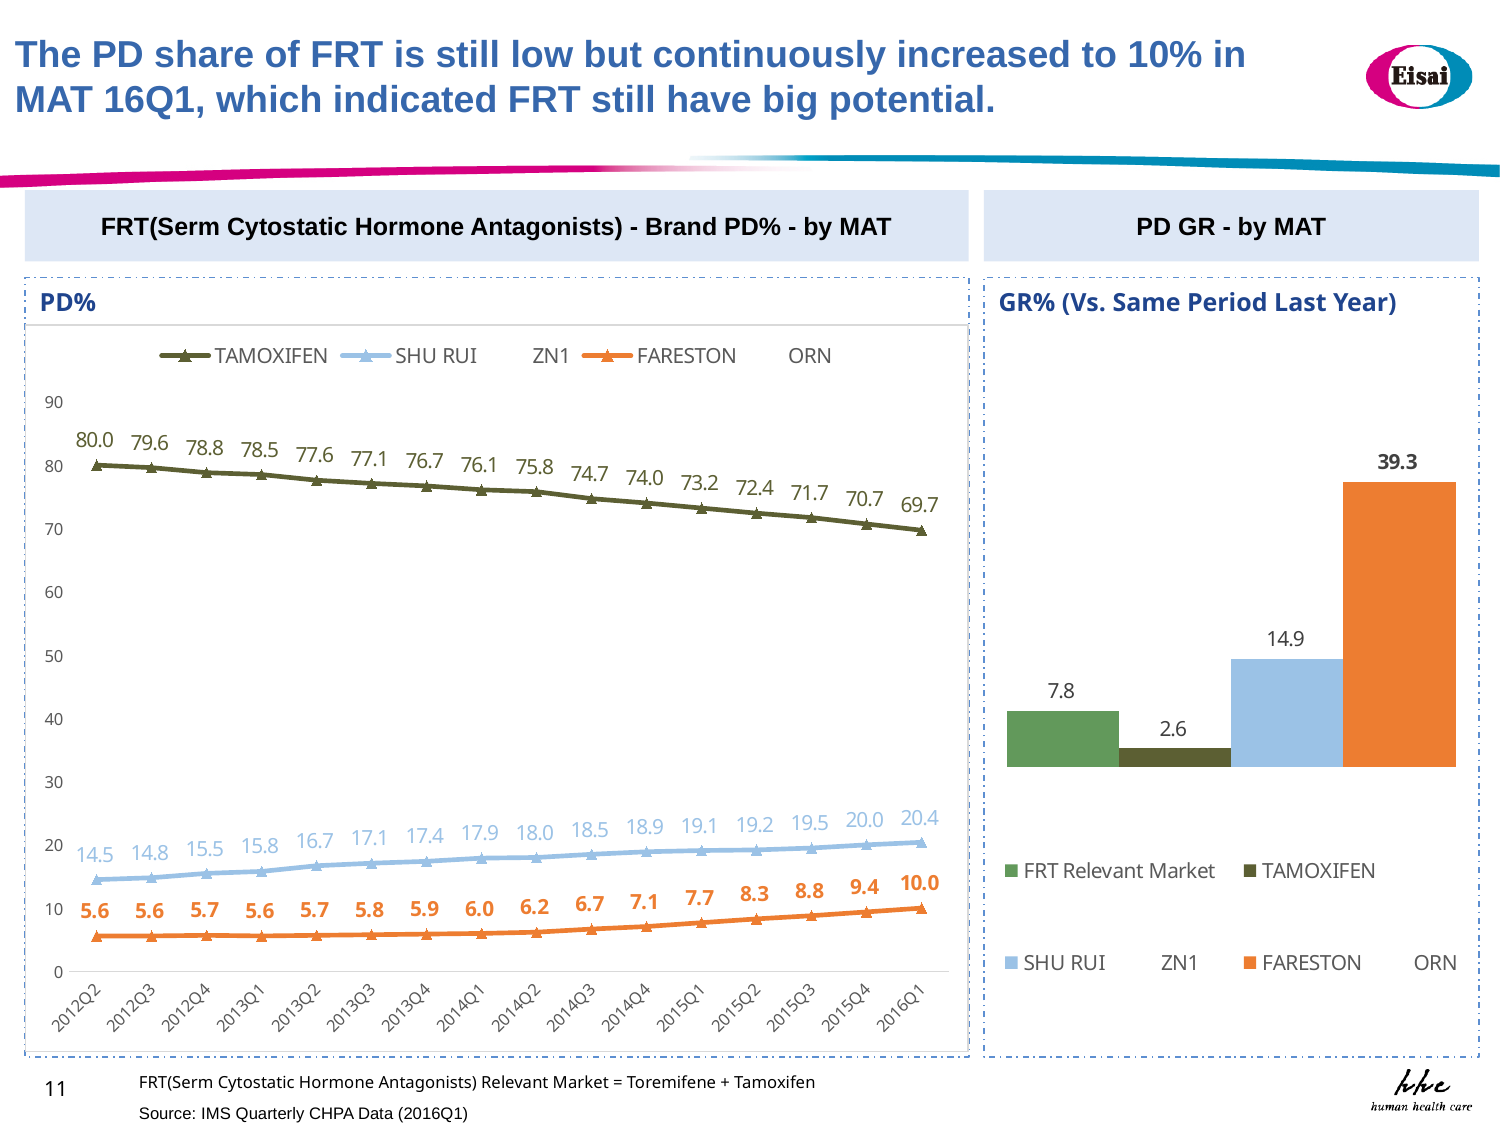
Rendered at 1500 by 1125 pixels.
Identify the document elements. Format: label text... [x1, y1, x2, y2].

text_box Source: IMS Quarterly CHPA Data (2016Q1) [123, 1095, 1372, 1125]
picture [1366, 45, 1450, 110]
list The PD share of FRT is still low but continuously increased to 10% in MAT 16Q1, which indicated FRT still have big potential. [0, 0, 1337, 150]
list FRT(Serm Cytostatic Hormone Antagonists) Relevant Market = Toremifene + Tamoxifen [123, 1068, 1372, 1095]
text_box FRT(Serm Cytostatic Hormone Antagonists) - Brand PD% - by MAT [24, 190, 969, 262]
picture [1372, 1069, 1473, 1111]
text_box [983, 277, 1479, 323]
picture [1436, 45, 1473, 70]
slide_number 11 [29, 1069, 123, 1110]
picture [0, 152, 1500, 191]
chart [24, 323, 970, 1053]
text_box PD GR - by MAT [983, 190, 1479, 262]
picture [1424, 83, 1473, 110]
chart [983, 323, 1480, 1053]
text_box [24, 277, 969, 323]
